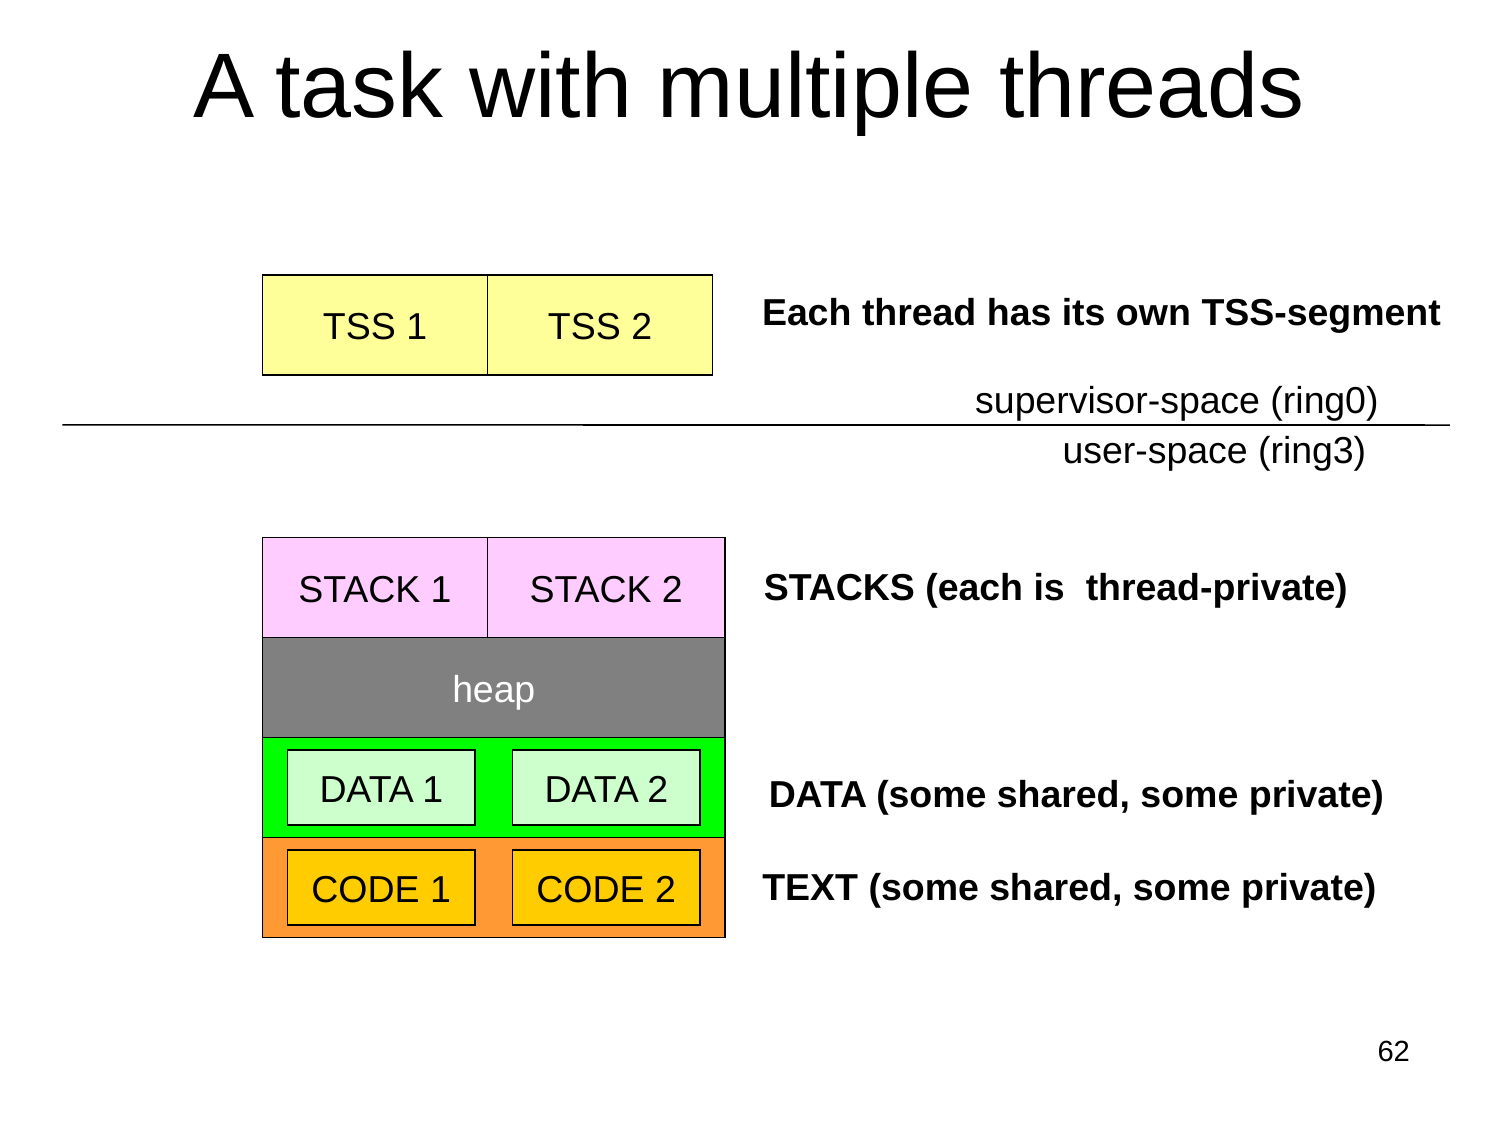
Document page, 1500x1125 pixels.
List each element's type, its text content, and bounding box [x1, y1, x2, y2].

text_box DATA 1 [287, 749, 475, 825]
text_box TEXT (some shared, some private) [747, 855, 1392, 916]
text_box [262, 838, 725, 938]
text_box CODE 1 [287, 849, 475, 925]
text_box heap [262, 637, 725, 738]
text_box supervisor-space (ring0) [960, 368, 1394, 429]
text_box CODE 2 [512, 849, 700, 925]
text_box STACKS (each is thread-private) [749, 555, 1364, 616]
text_box user-space (ring3) [1047, 429, 1382, 479]
slide_number 62 [1074, 1024, 1426, 1103]
text_box [262, 738, 725, 838]
text_box Each thread has its own TSS-segment [747, 280, 1457, 341]
text_box DATA 2 [512, 749, 700, 825]
title A task with multiple threads [74, 0, 1426, 176]
text_box STACK 1 [262, 537, 487, 637]
text_box TSS 1 [262, 275, 487, 375]
text_box DATA (some shared, some private) [753, 762, 1400, 823]
text_box TSS 2 [487, 275, 713, 375]
text_box STACK 2 [487, 537, 725, 637]
